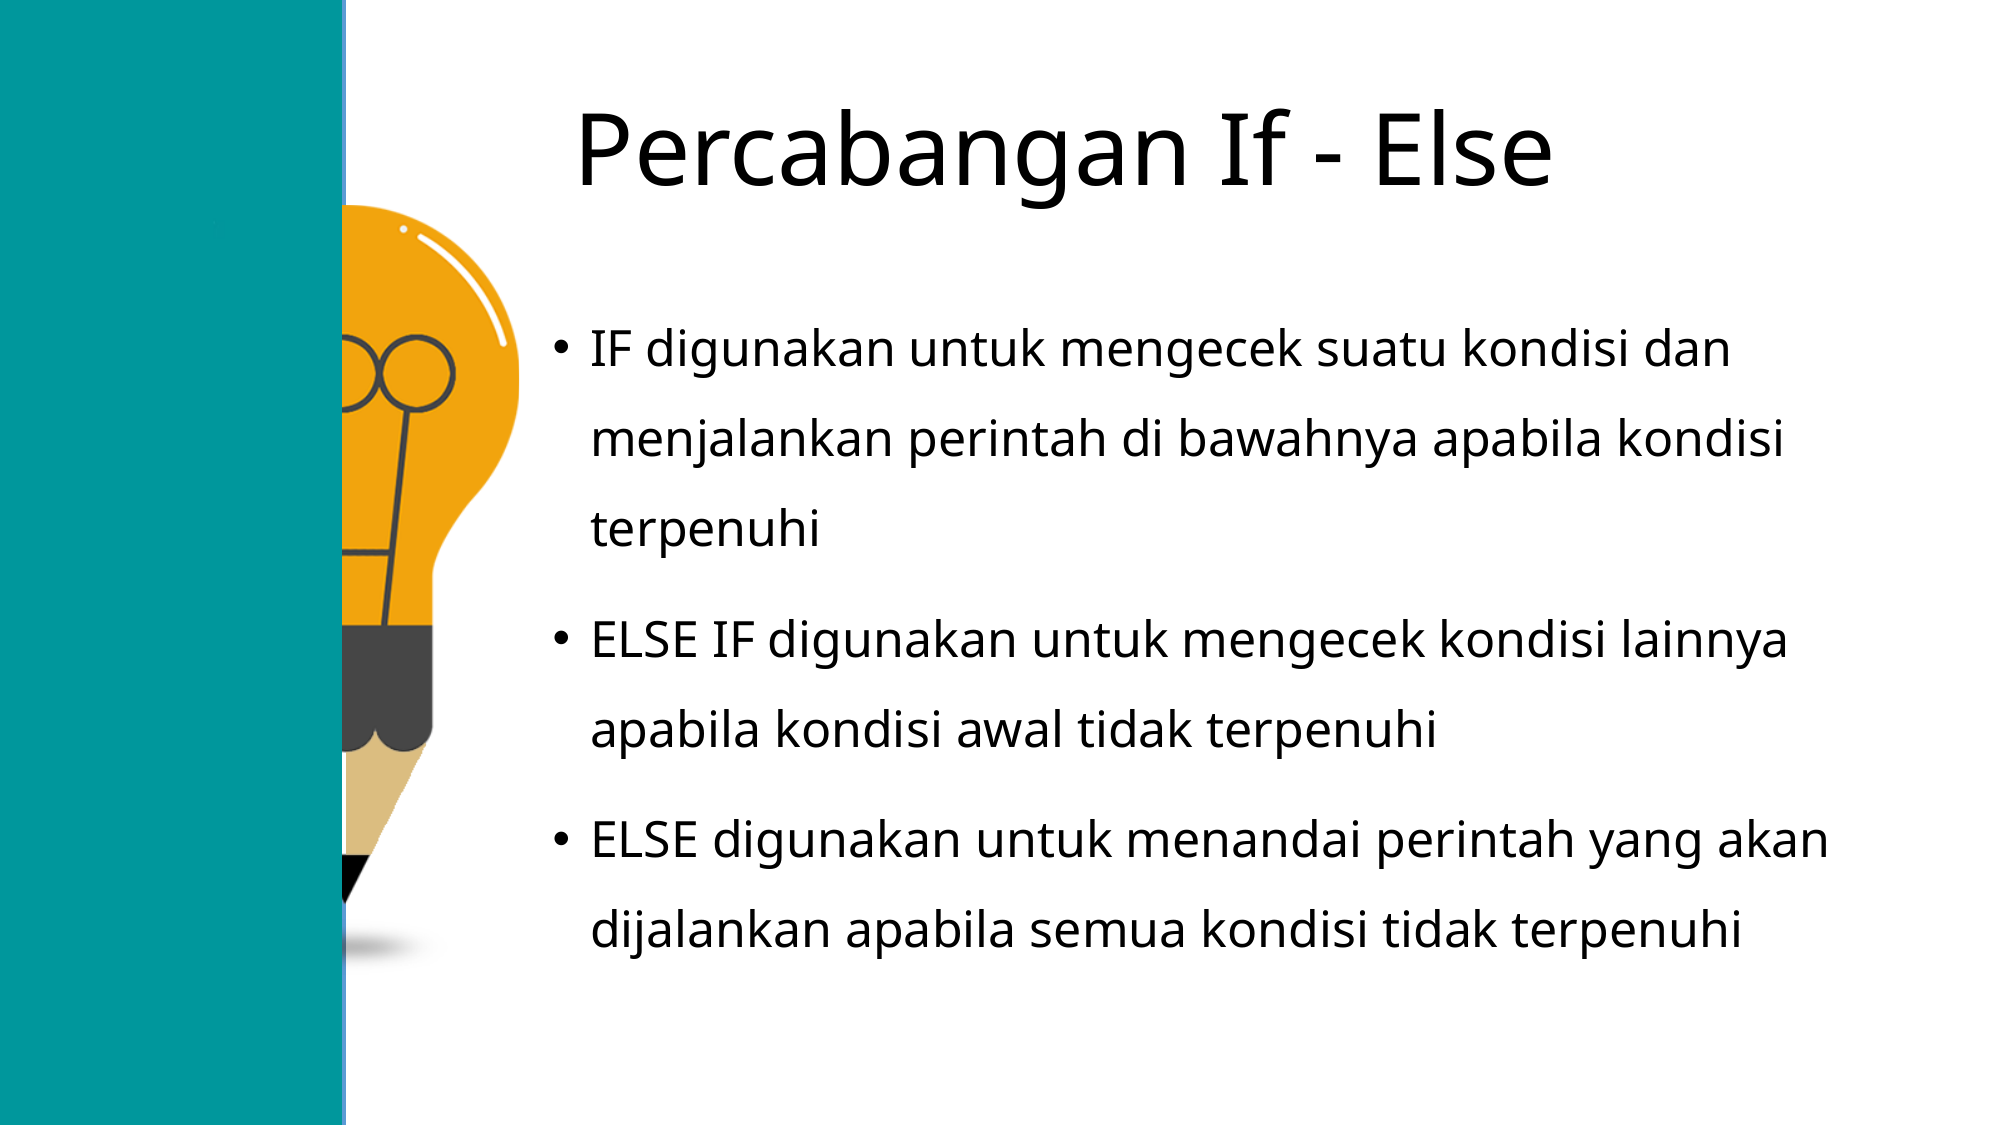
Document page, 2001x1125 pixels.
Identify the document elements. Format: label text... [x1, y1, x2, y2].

picture [0, 0, 520, 1125]
text_box Percabangan If - Else [559, 81, 1728, 208]
text_box IF digunakan untuk mengecek suatu kondisi dan menjalankan perintah di bawahnya apabila kondisi terpenuhi ELSE IF digunakan untuk mengecek kondisi lainnya apabila kondisi awal tidak terpenuhi ELSE digunakan untuk menandai perintah yang akan dijalankan apabila semua kondisi tidak terpenuhi [537, 278, 1955, 1110]
